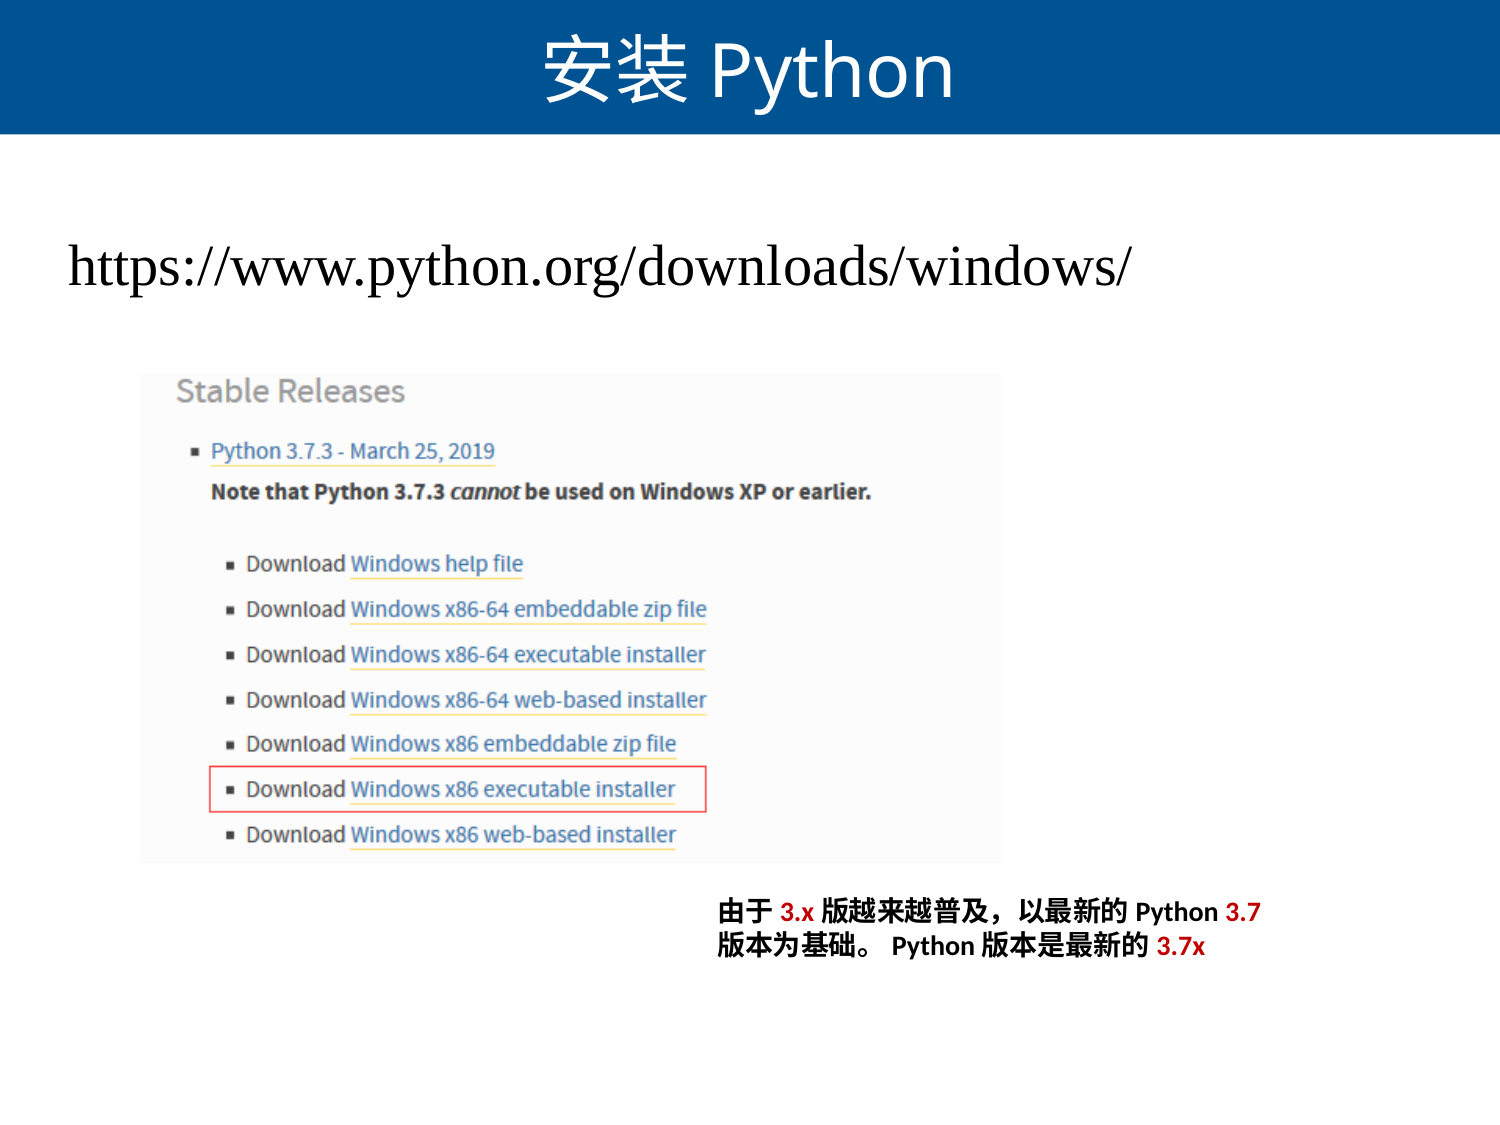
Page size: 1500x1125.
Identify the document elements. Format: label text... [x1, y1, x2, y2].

text_box 由于3.x版越来越普及，以最新的Python 3.7版本为基础。Python版本是最新的3.7x [702, 886, 1299, 969]
picture [139, 373, 1001, 863]
list https://www.python.org/downloads/windows/ [53, 219, 1404, 963]
title 安装Python [0, 0, 1500, 135]
